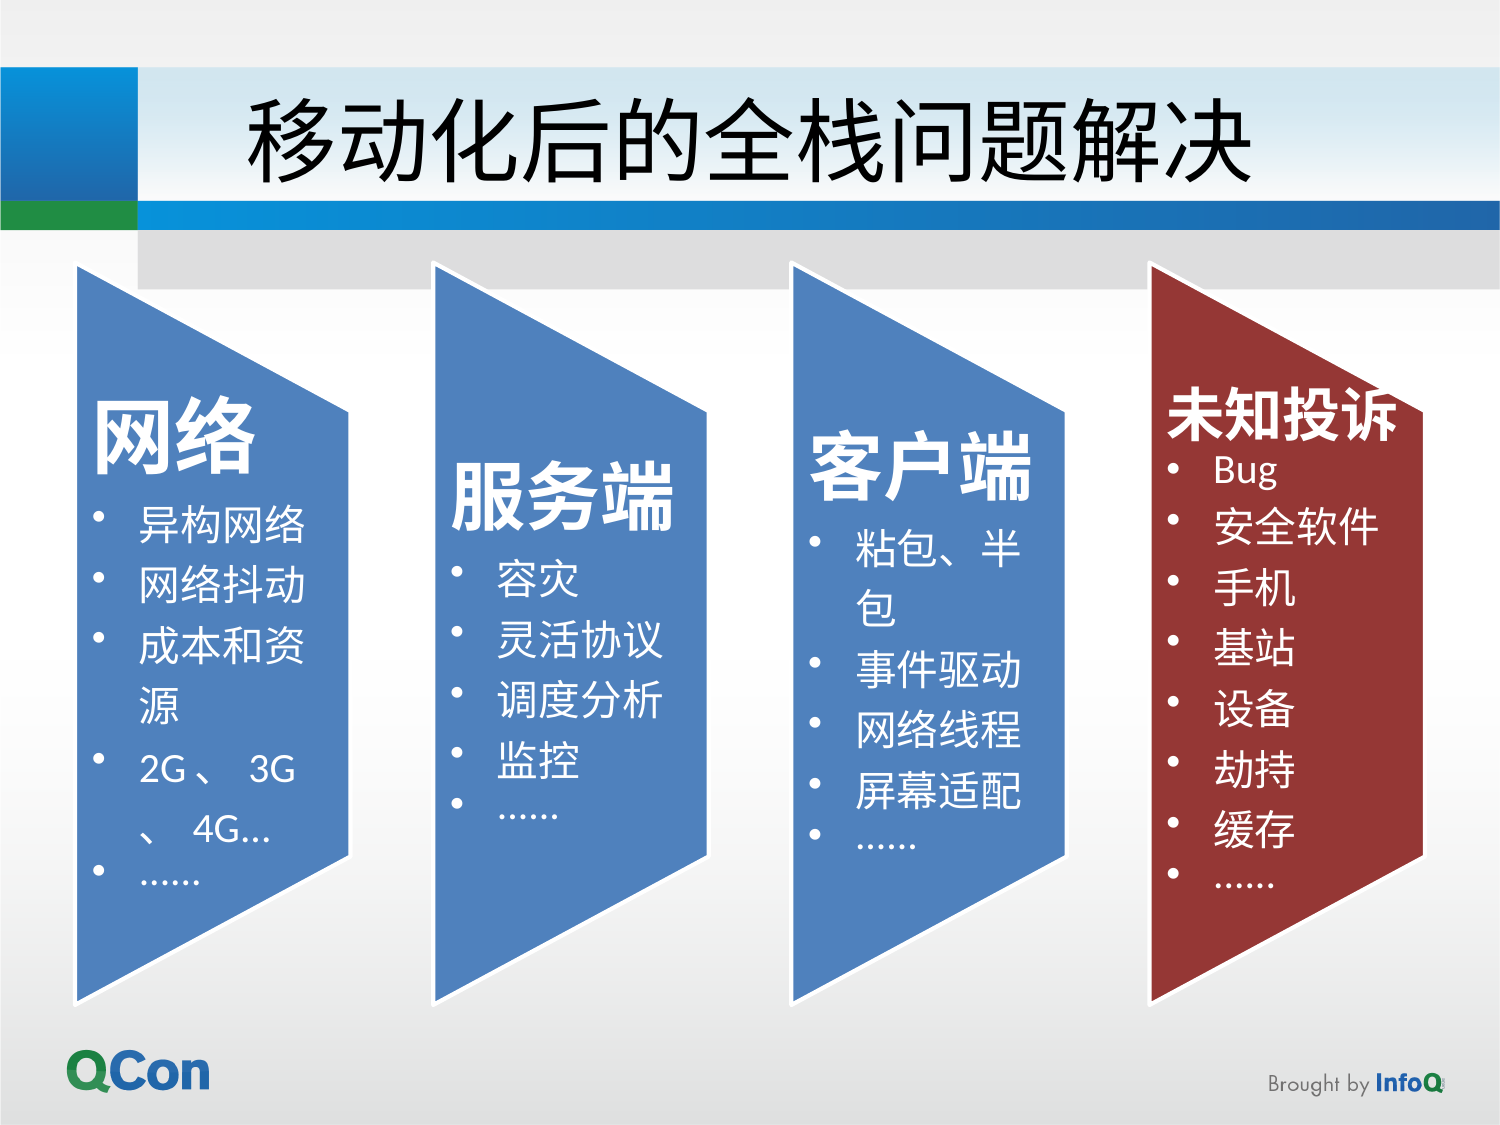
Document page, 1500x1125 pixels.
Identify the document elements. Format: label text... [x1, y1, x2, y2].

title 移动化后的全栈问题解决 [75, 45, 1425, 233]
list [74, 262, 1426, 1006]
picture [0, 0, 1500, 1125]
